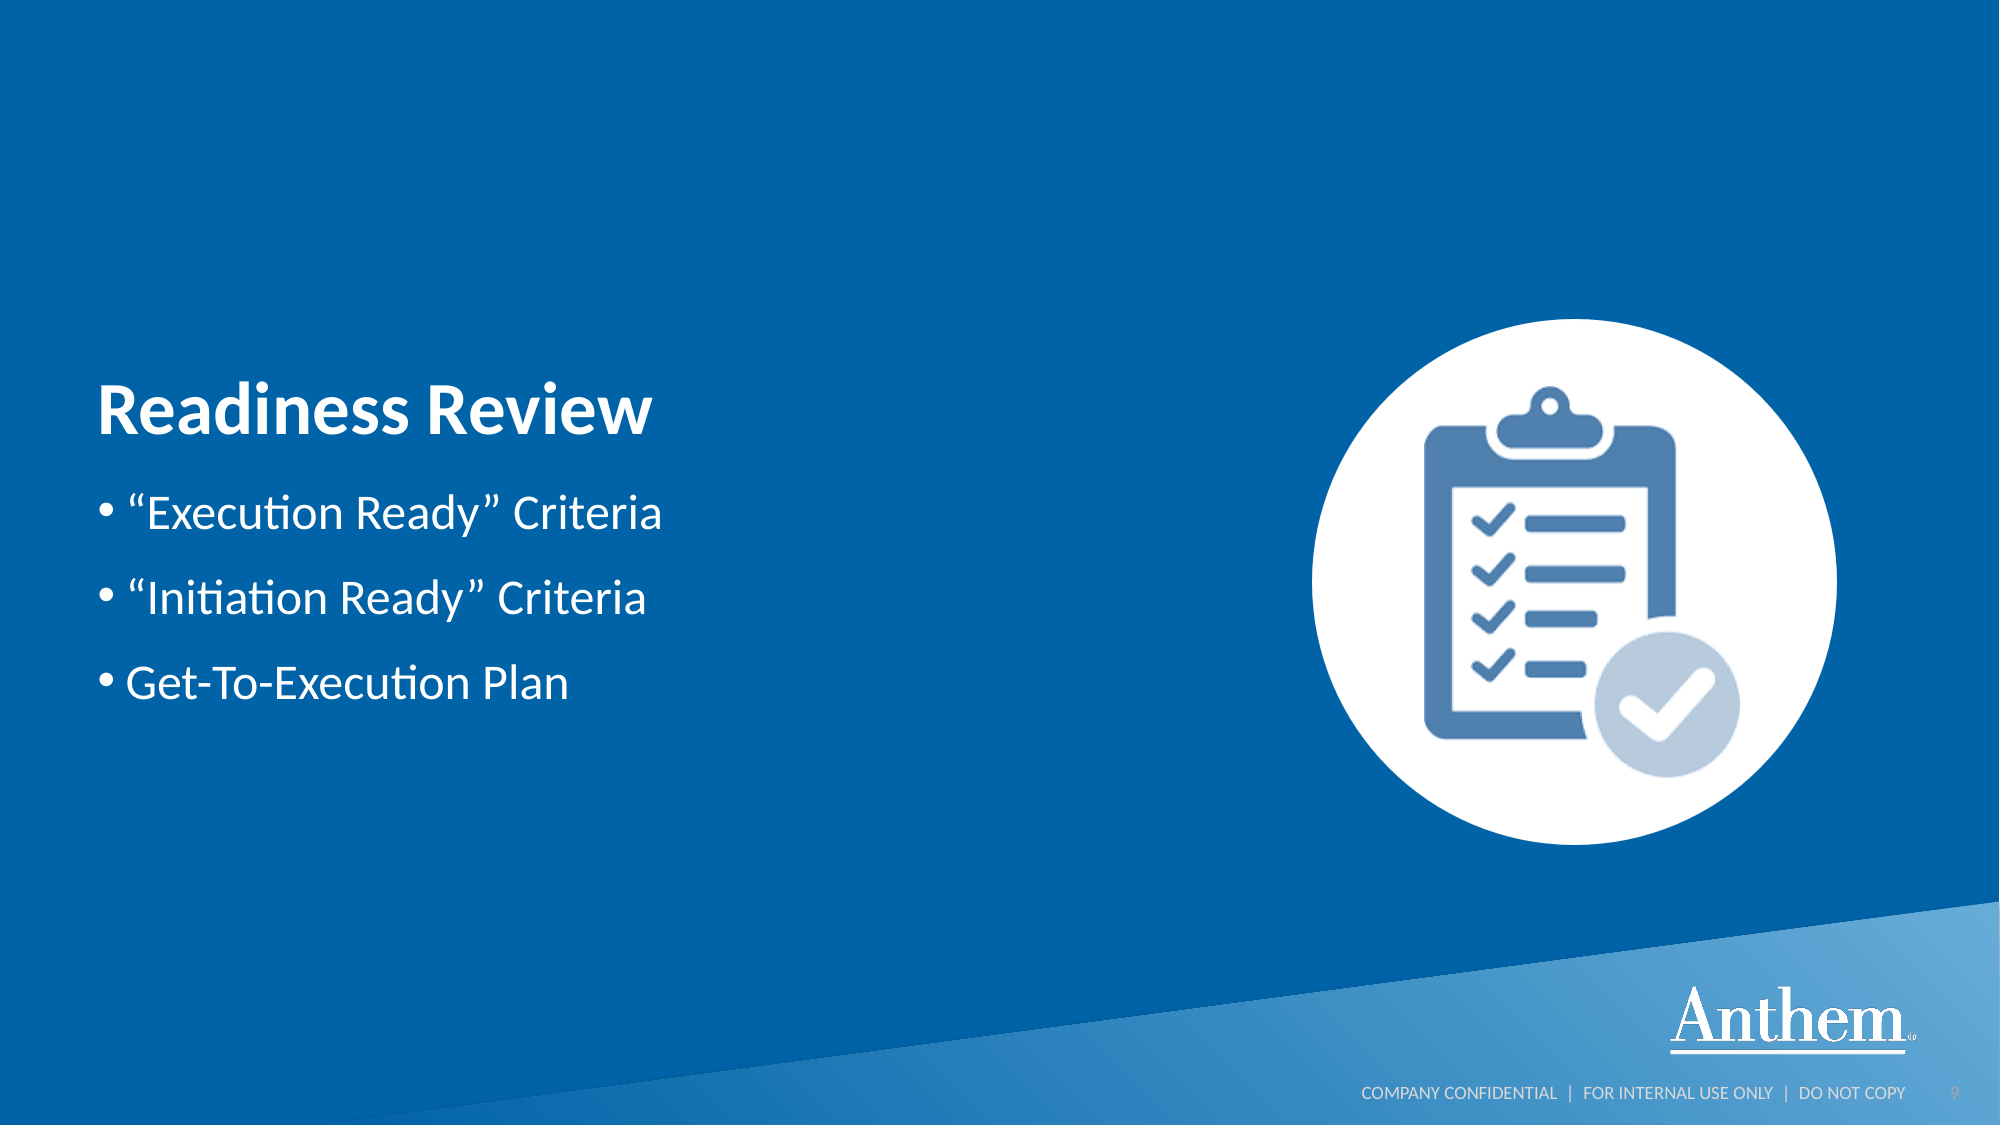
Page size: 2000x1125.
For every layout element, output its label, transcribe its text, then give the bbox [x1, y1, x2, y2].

picture [1311, 318, 1838, 845]
slide_number 9 [1837, 1061, 1975, 1122]
footer COMPANY CONFIDENTIAL | FOR INTERNAL USE ONLY | DO NOT COPY [1125, 1080, 1906, 1104]
list “Execution Ready” Criteria “Initiation Ready” Criteria Get-To-Execution Plan [97, 472, 1133, 968]
title Readiness Review [97, 293, 1208, 458]
picture [1663, 976, 1924, 1060]
